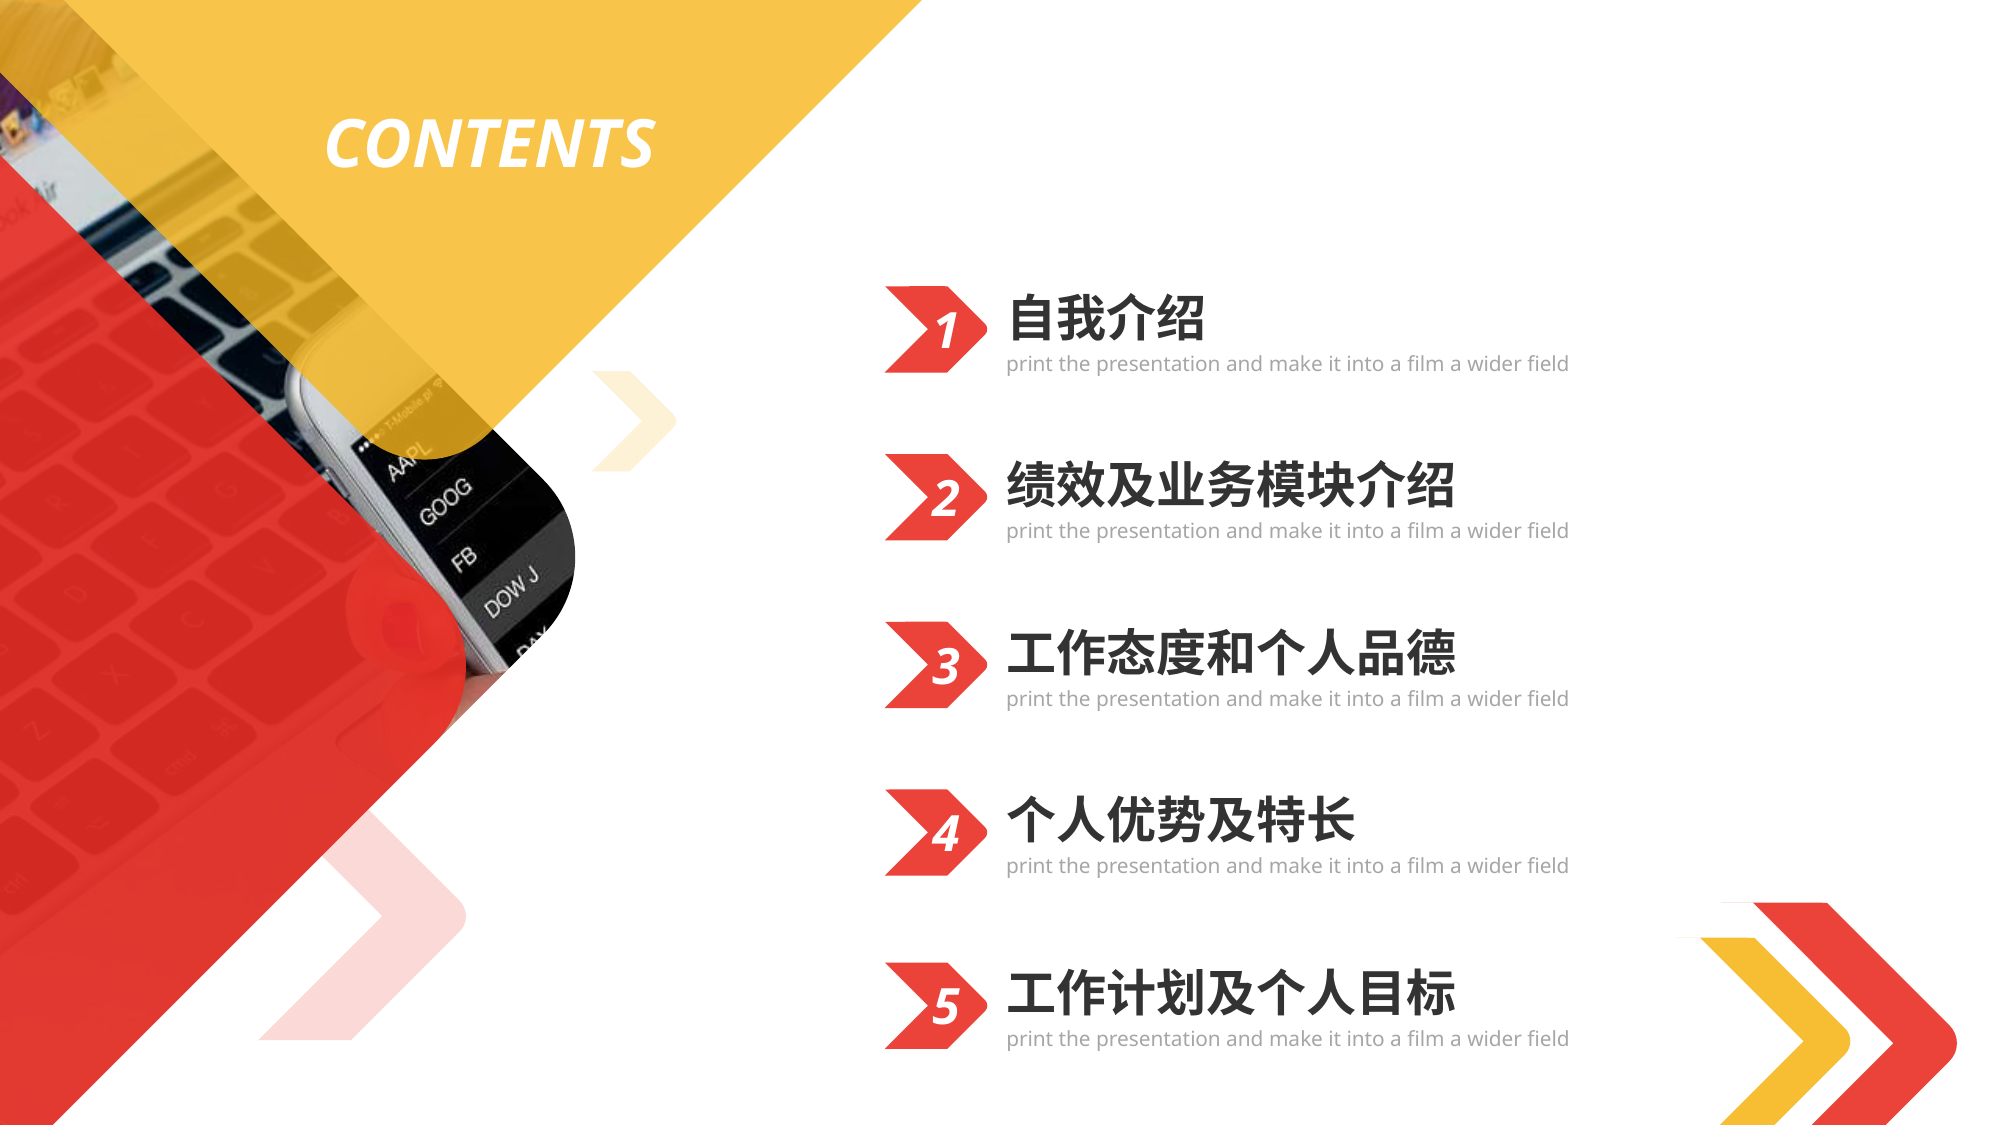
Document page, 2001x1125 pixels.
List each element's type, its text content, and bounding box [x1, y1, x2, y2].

text_box [589, 370, 678, 473]
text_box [863, 612, 1642, 719]
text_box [863, 444, 1642, 551]
text_box CONTENTS [309, 93, 671, 188]
text_box [1720, 901, 1958, 1125]
text_box [0, 153, 467, 1125]
text_box [0, 75, 577, 736]
text_box [1676, 936, 1852, 1125]
text_box [255, 810, 467, 1042]
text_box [863, 953, 1642, 1059]
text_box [863, 276, 1642, 384]
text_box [863, 780, 1642, 886]
text_box [0, 0, 924, 461]
